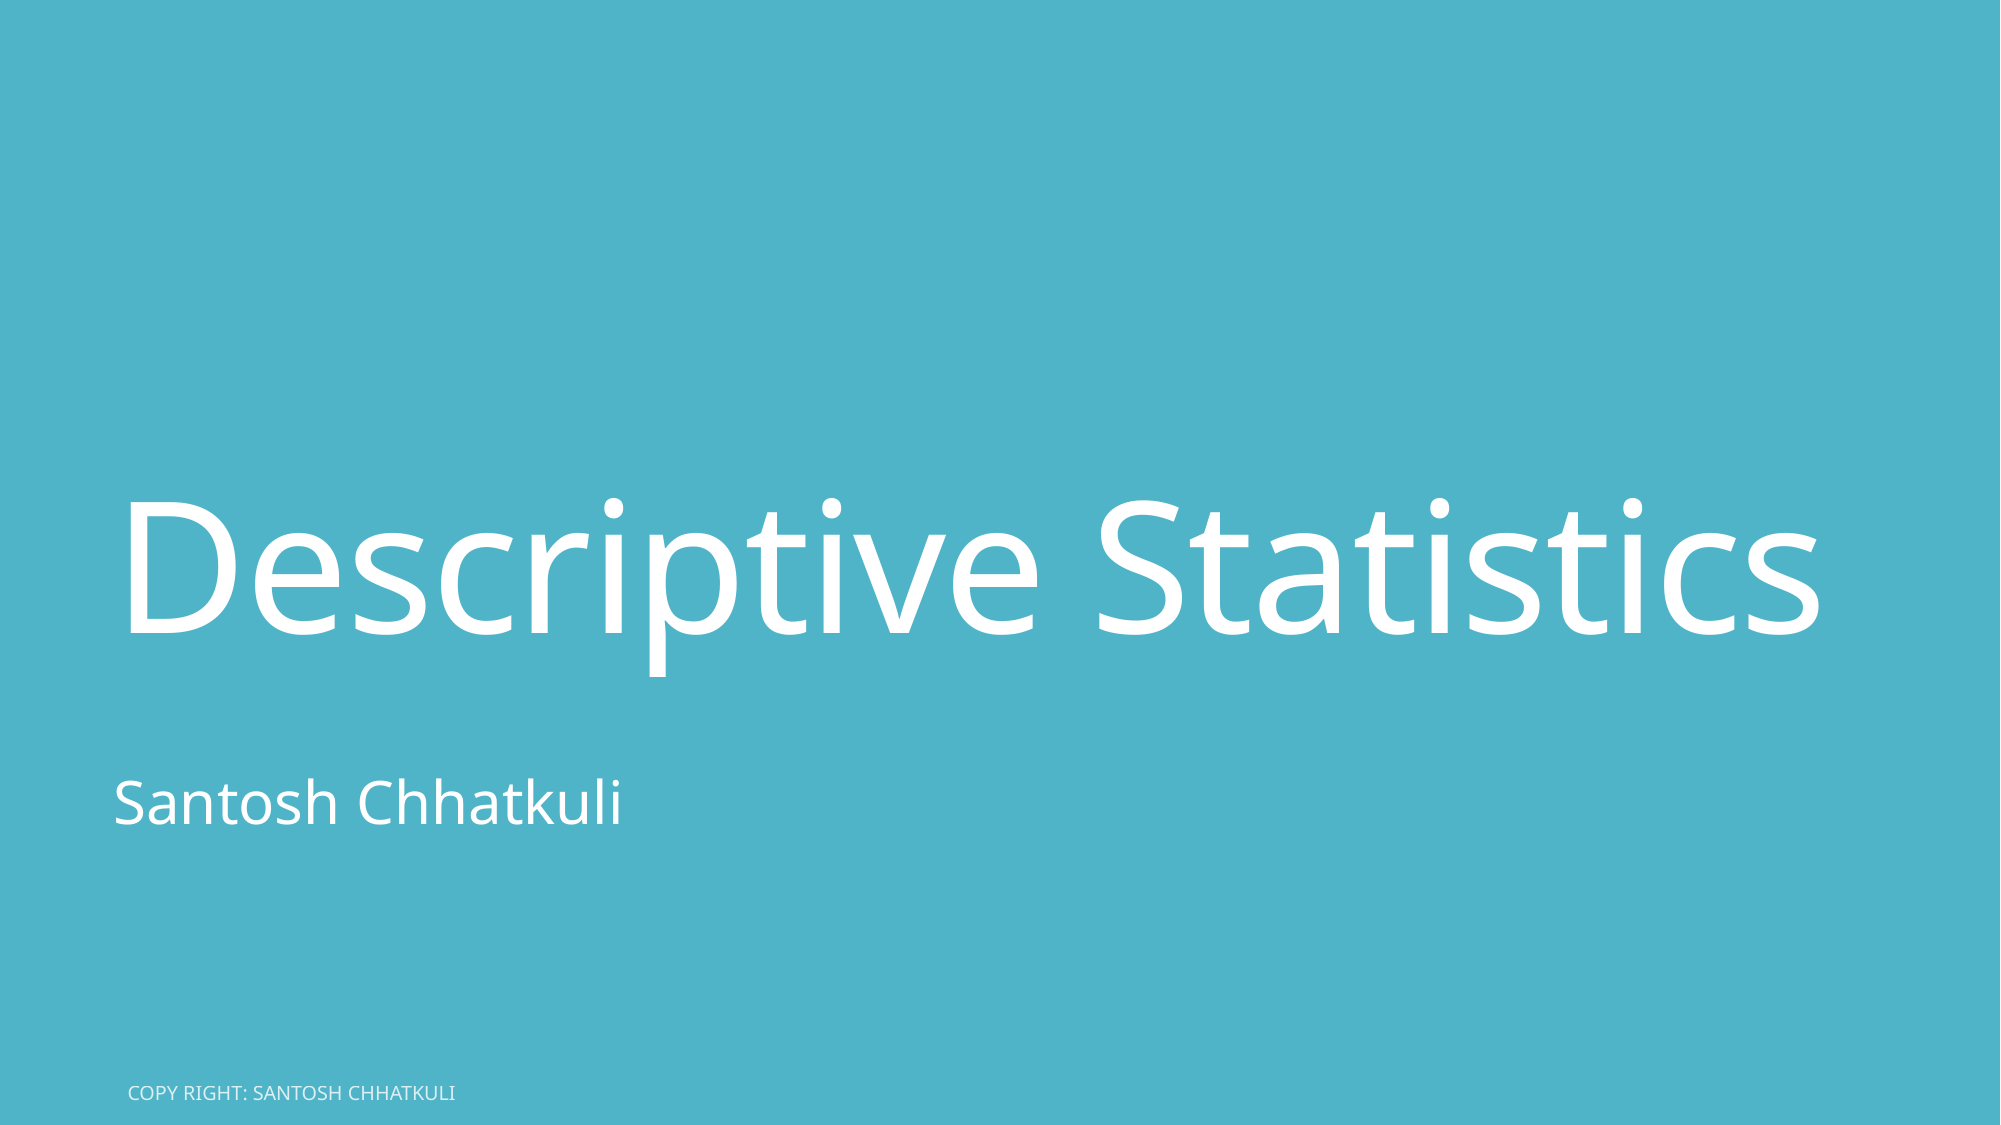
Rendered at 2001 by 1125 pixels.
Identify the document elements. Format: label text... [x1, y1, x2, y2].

subtitle Santosh Chhatkuli [98, 768, 1902, 845]
footer Copy Right: Santosh Chhatkuli [112, 1075, 938, 1113]
title Descriptive Statistics [98, 126, 1868, 677]
